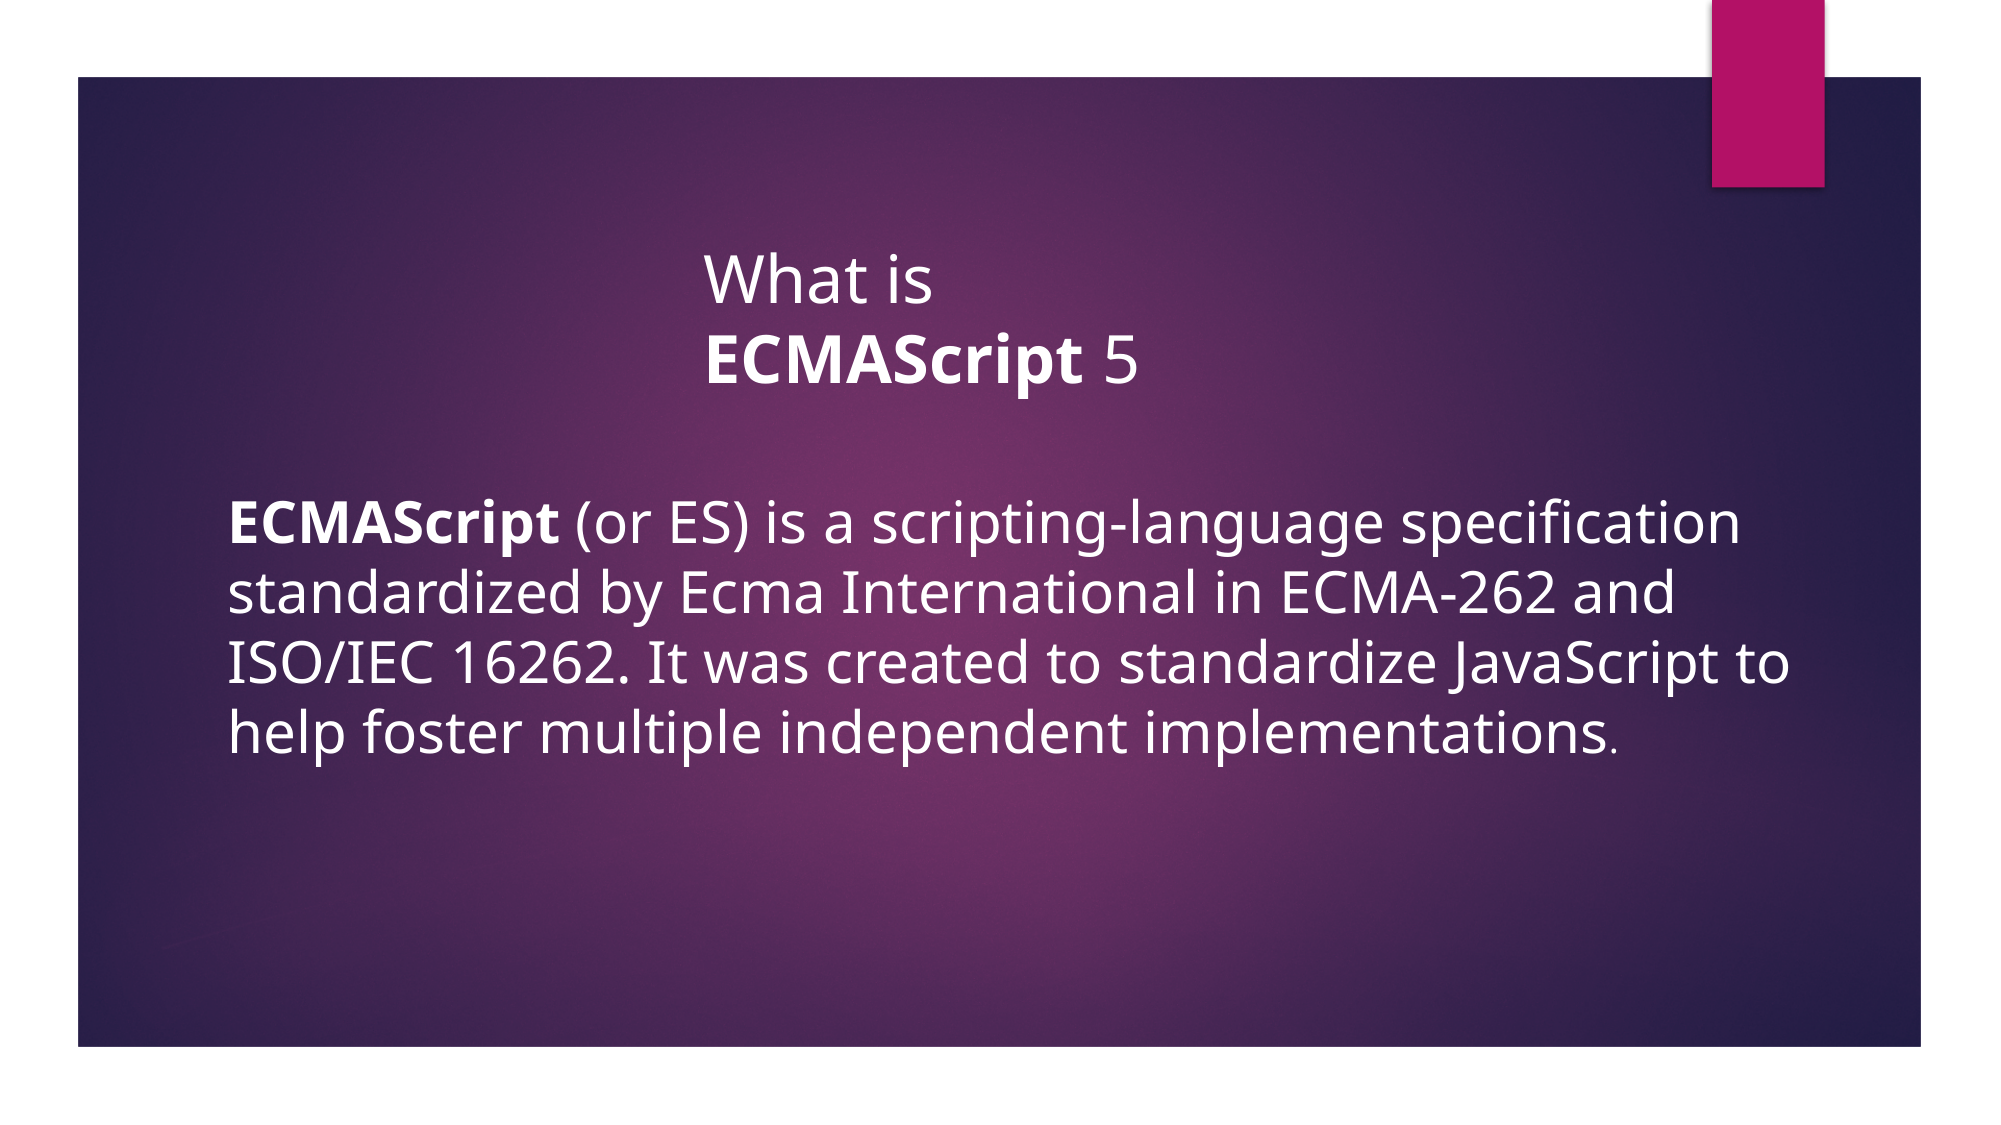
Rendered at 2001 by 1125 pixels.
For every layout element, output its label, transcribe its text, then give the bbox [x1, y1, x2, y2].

text_box What is ECMAScript 5 [688, 229, 1230, 405]
text_box ECMAScript (or ES) is a scripting-language specification standardized by Ecma International in ECMA-262 and ISO/IEC 16262. It was created to standardize JavaScript to help foster multiple independent implementations. [212, 477, 1886, 773]
